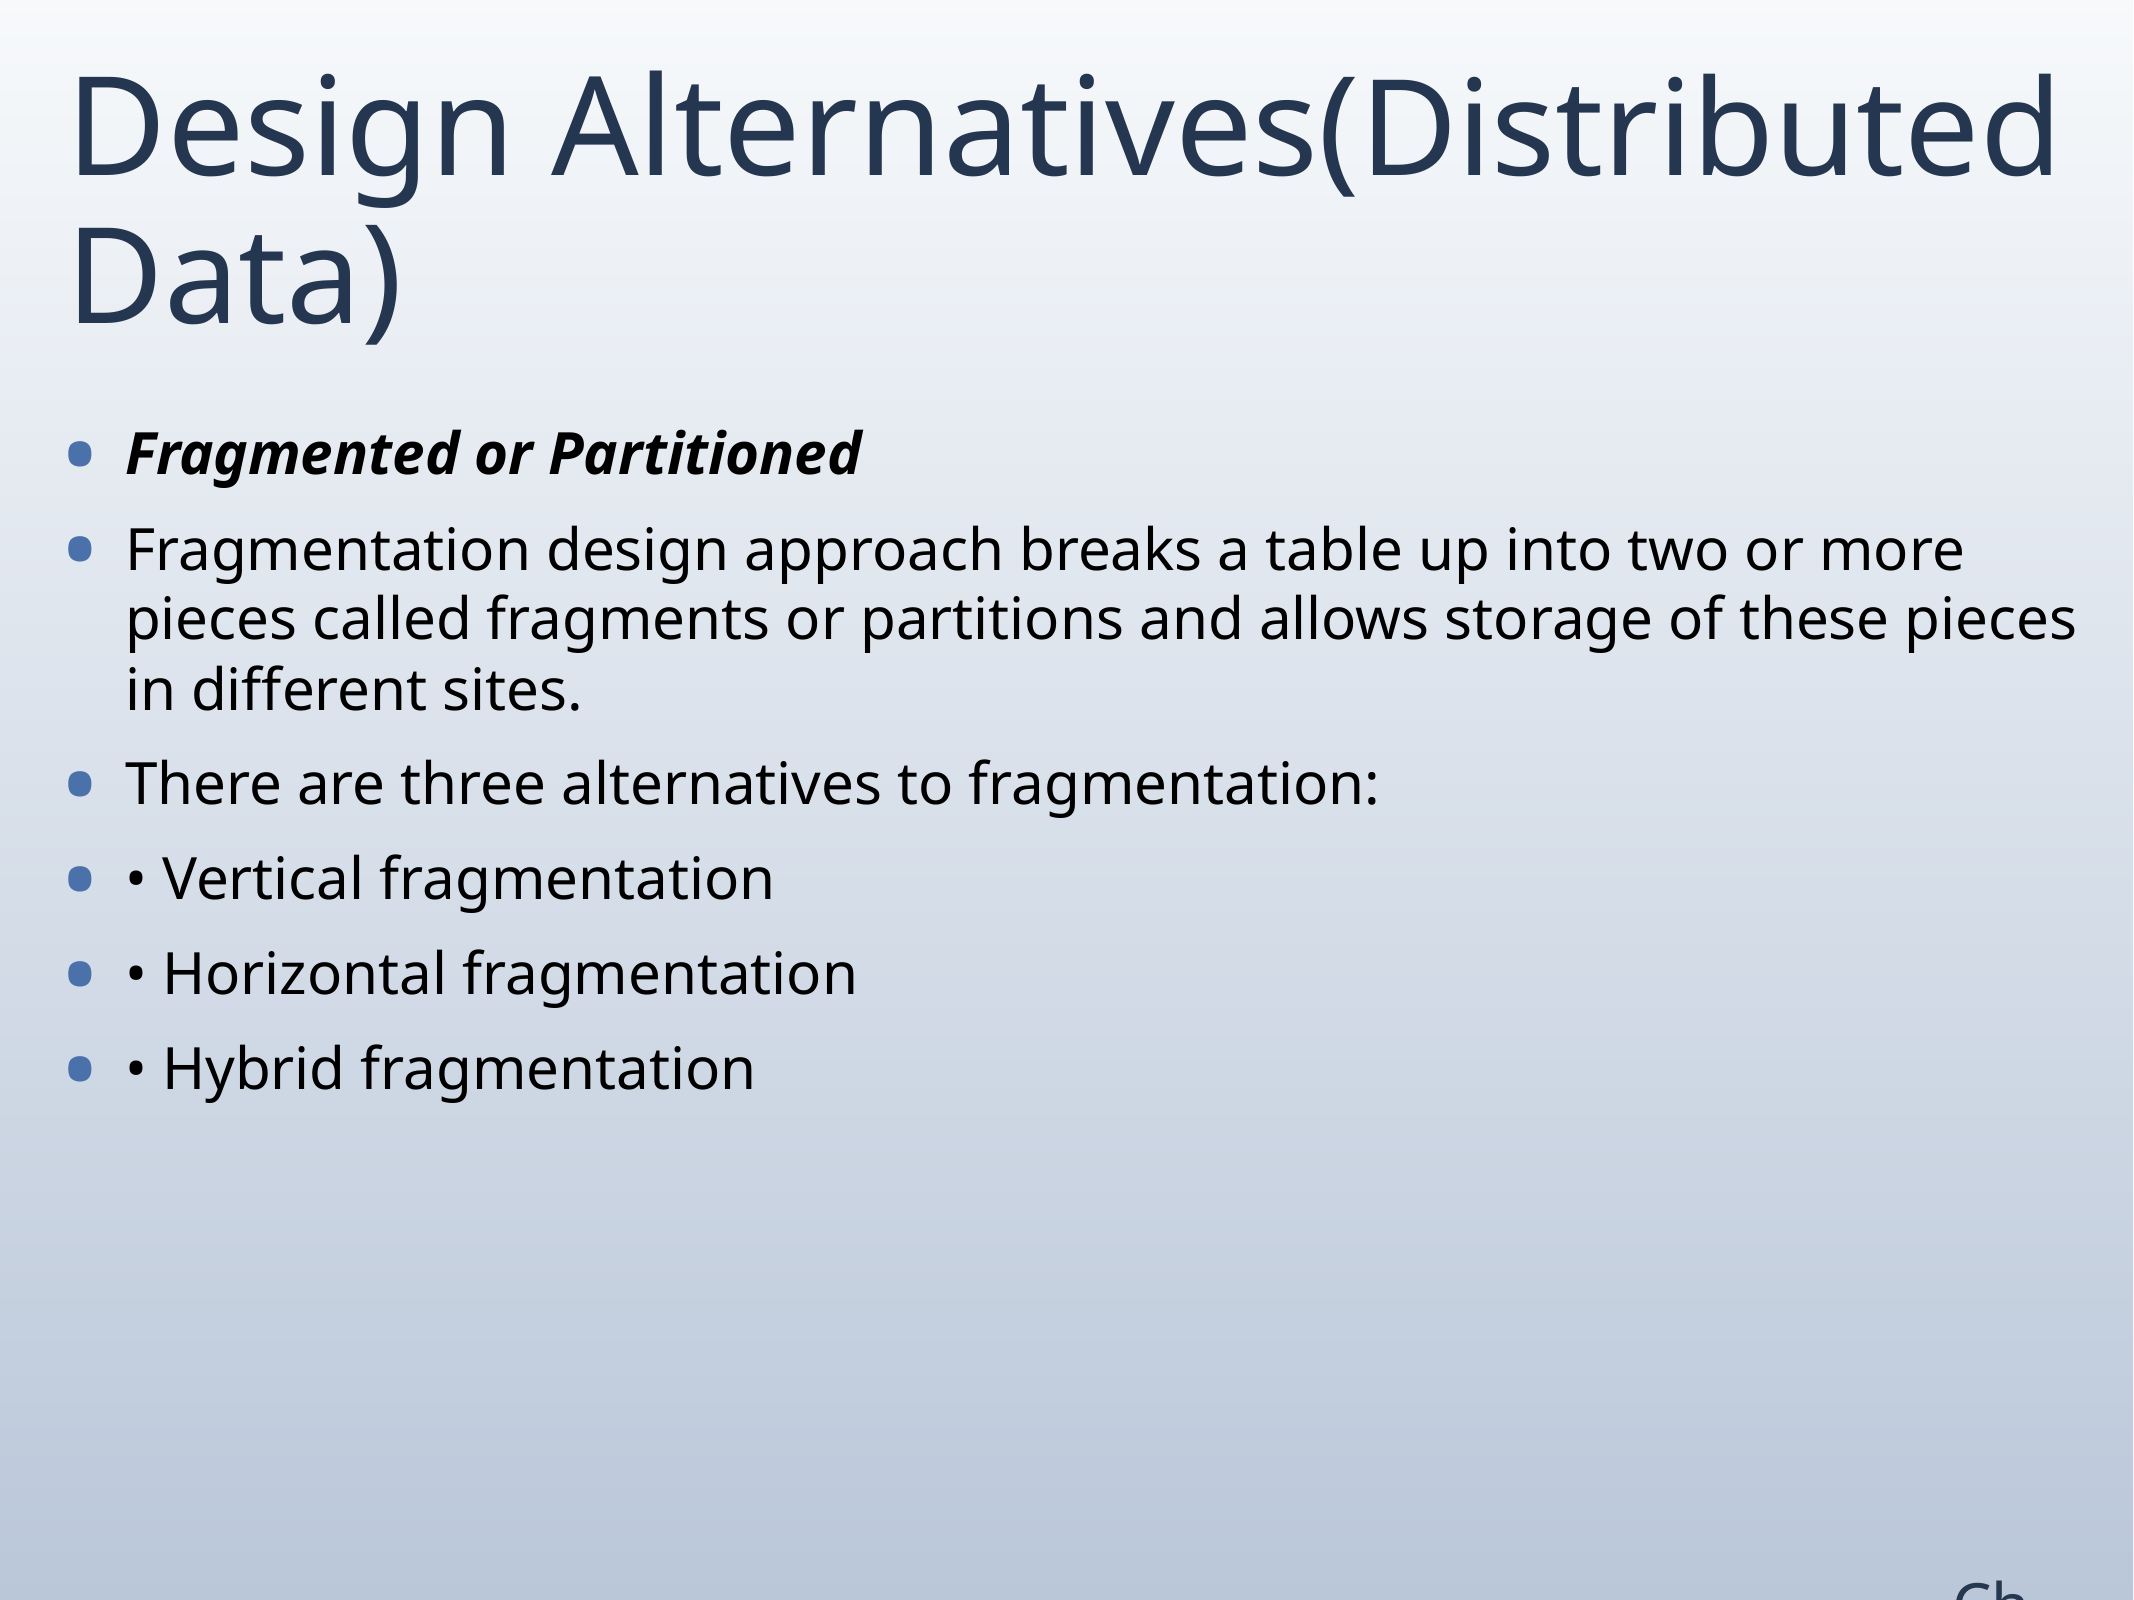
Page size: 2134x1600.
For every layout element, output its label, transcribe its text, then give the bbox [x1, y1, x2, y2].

list Fragmented or Partitioned Fragmentation design approach breaks a table up into two or more pieces called fragments or partitions and allows storage of these pieces in different sites. There are three alternatives to fragmentation: • Vertical fragmentation • Horizontal fragmentation • Hybrid fragmentation [56, 408, 2134, 1519]
title Design Alternatives(Distributed Data) [58, 72, 2075, 338]
slide_number Ch.x/12 [1928, 1558, 2071, 1600]
